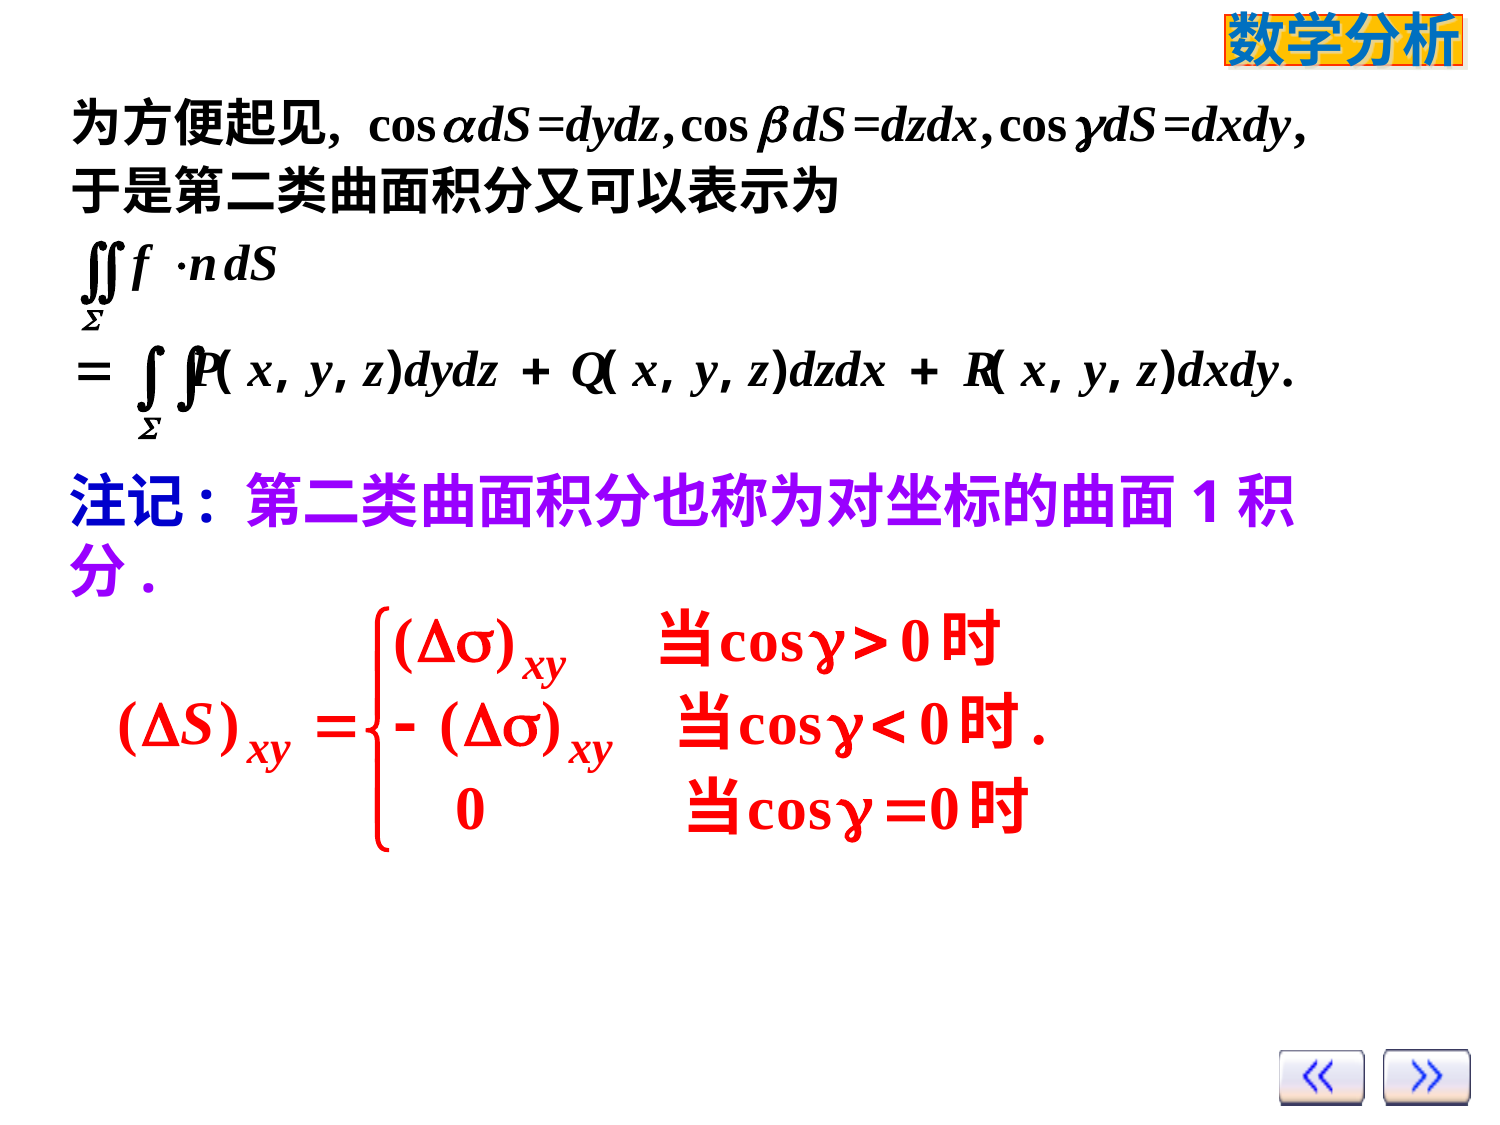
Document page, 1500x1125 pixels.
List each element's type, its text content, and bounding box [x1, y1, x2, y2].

picture [1279, 1050, 1365, 1106]
picture [1383, 1049, 1471, 1106]
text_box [111, 597, 1112, 859]
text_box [70, 89, 1430, 508]
text_box 注记: 第二类曲面积分也称为对坐标的曲面1积分. [53, 456, 1353, 566]
